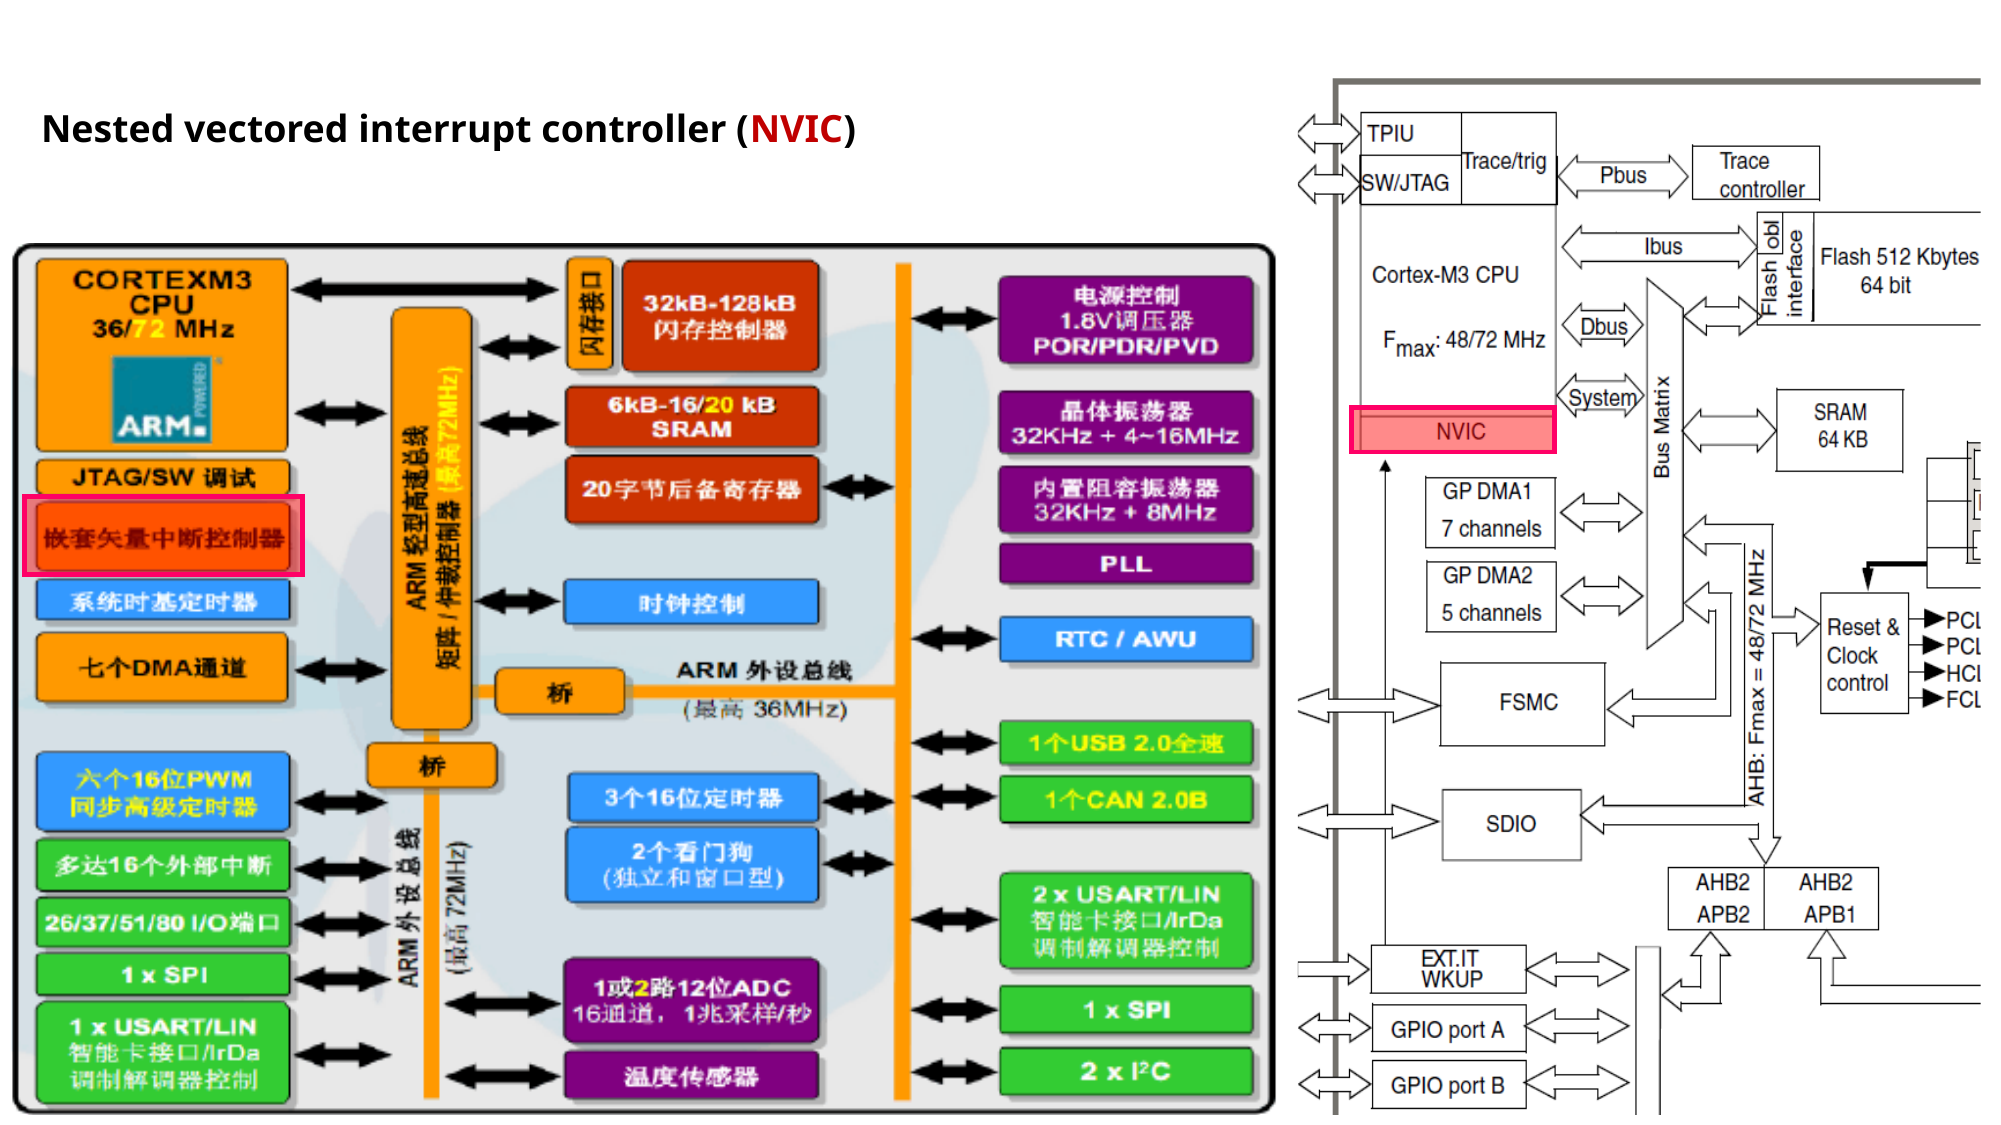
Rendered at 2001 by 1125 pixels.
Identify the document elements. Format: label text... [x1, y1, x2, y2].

text_box Nested vectored interrupt controller (NVIC) [26, 98, 871, 158]
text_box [11, 243, 1278, 1115]
picture [1297, 68, 1981, 1115]
